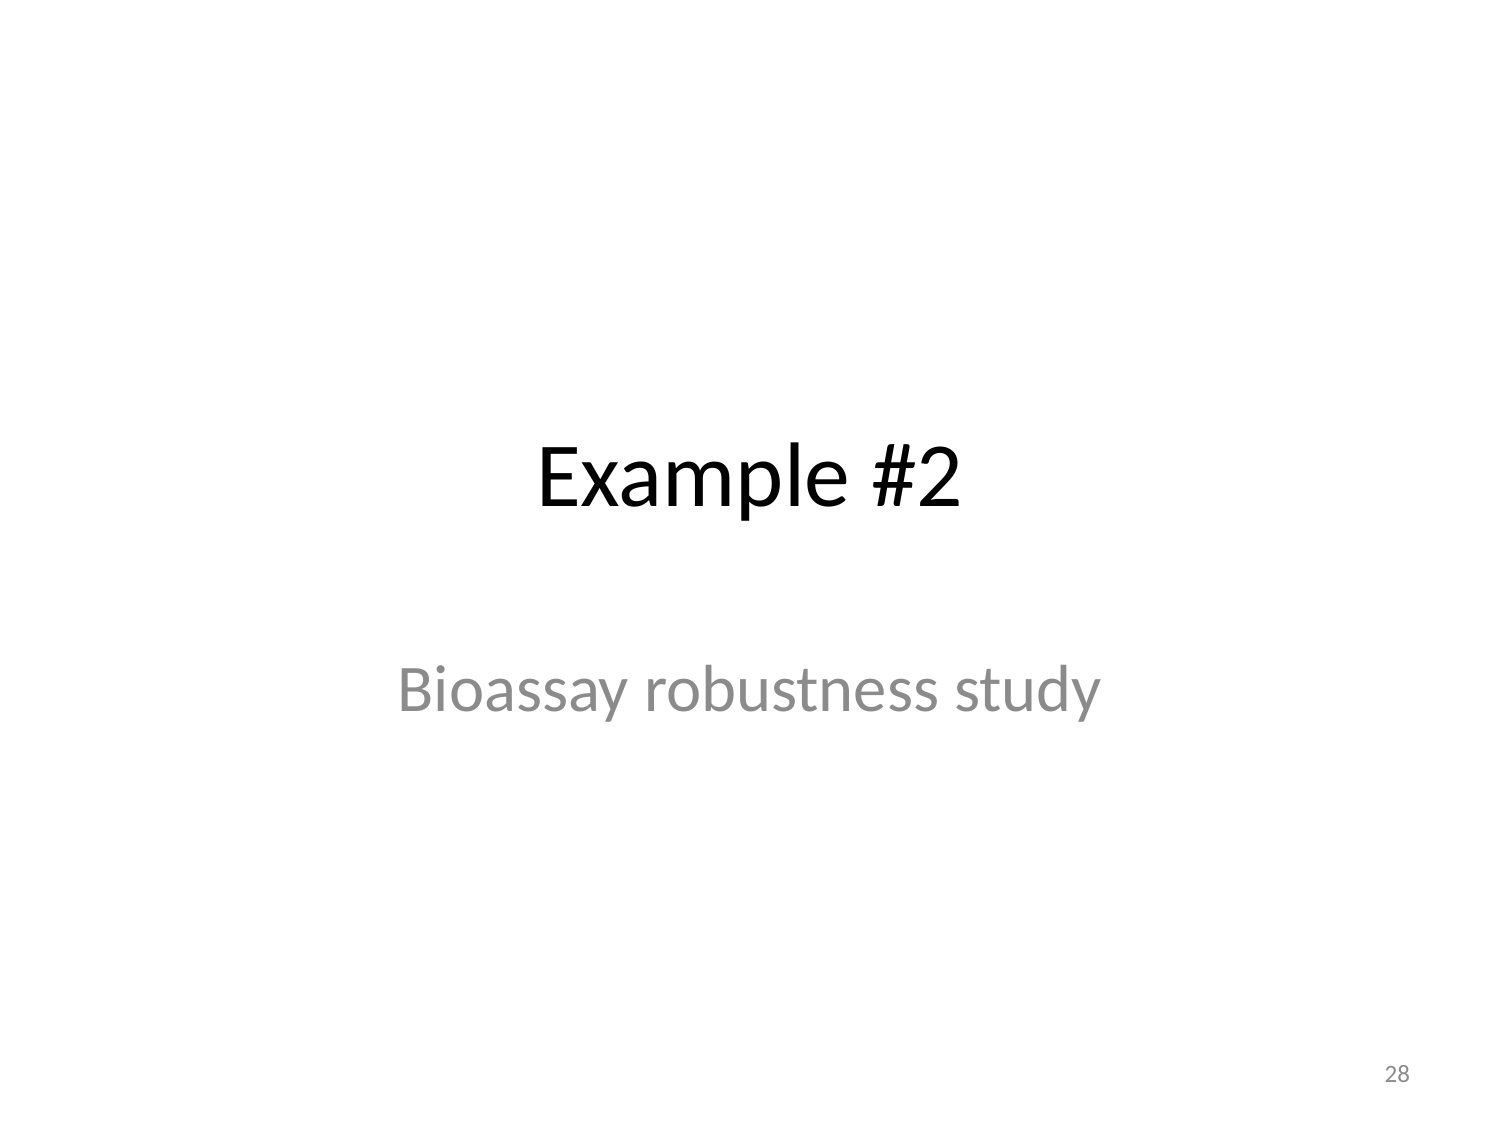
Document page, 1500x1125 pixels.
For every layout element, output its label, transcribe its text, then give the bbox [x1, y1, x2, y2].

subtitle Bioassay robustness study [224, 637, 1276, 926]
title Example #2 [112, 349, 1388, 591]
slide_number 28 [1074, 1042, 1425, 1103]
